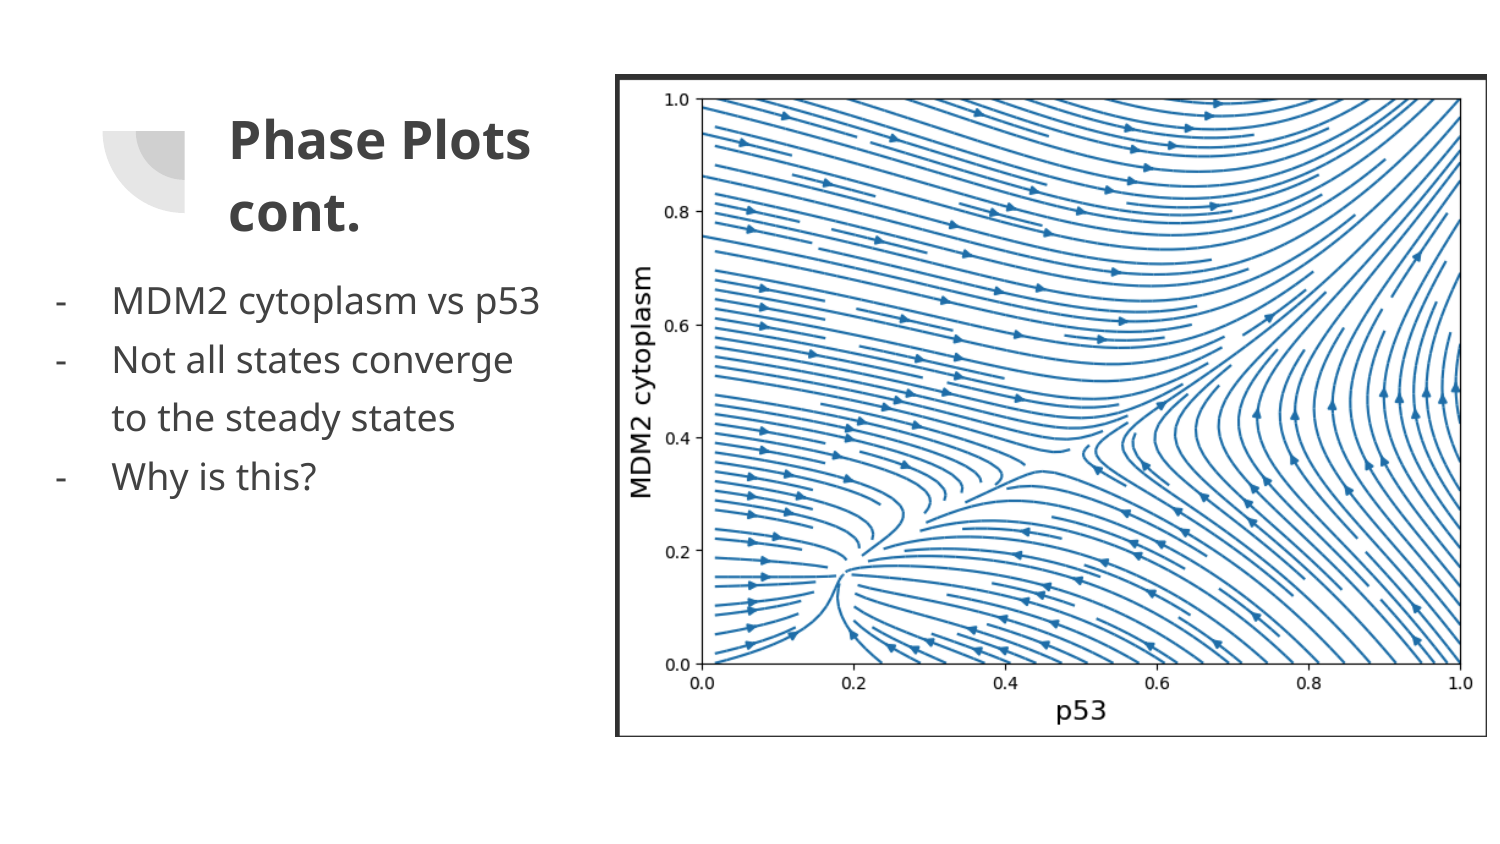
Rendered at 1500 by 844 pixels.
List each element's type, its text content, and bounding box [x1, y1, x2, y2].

list MDM2 cytoplasm vs p53 Not all states converge to the steady states Why is this? [21, 251, 575, 823]
picture [615, 74, 1487, 738]
title Phase Plots cont. [213, 87, 582, 263]
